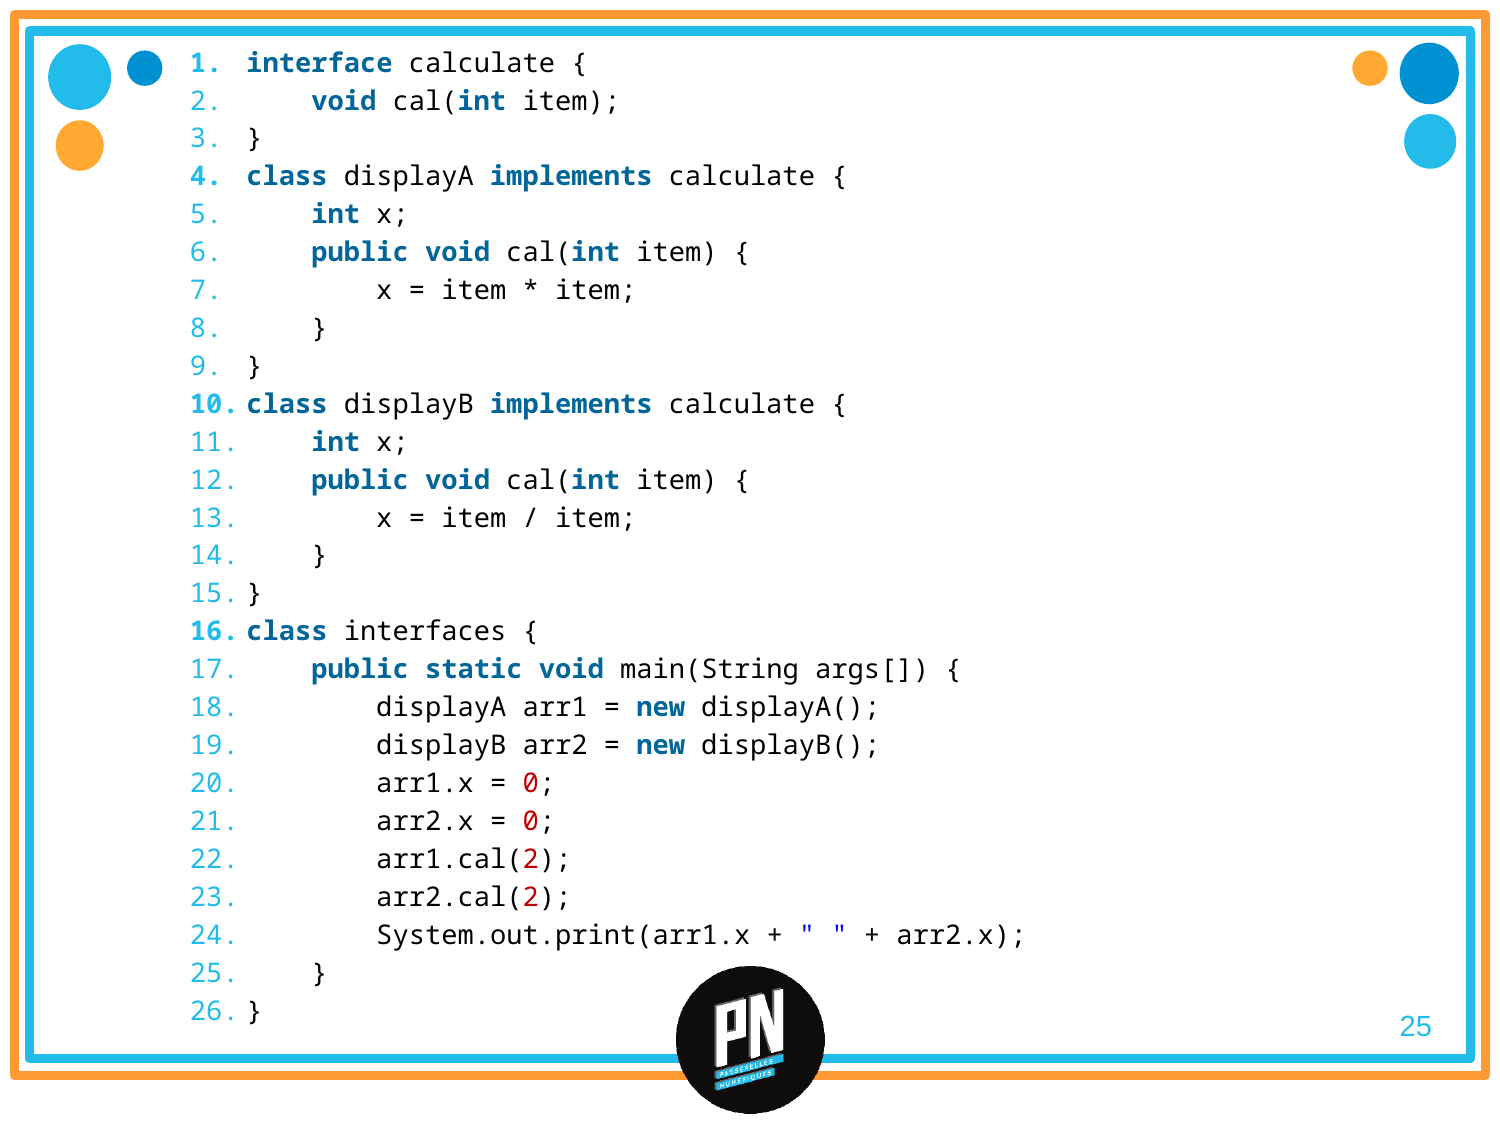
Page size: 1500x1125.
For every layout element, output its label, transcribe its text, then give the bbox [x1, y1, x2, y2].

list interface calculate { void cal(int item); } class displayA implements calculate { int x; public void cal(int item) { x = item * item; } } class displayB implements calculate { int x; public void cal(int item) { x = item / item; } } class interfaces { public static void main(String args[]) { displayA arr1 = new displayA(); displayB arr2 = new displayB(); arr1.x = 0; arr2.x = 0; arr1.cal(2); arr2.cal(2); System.out.print(arr1.x + " " + arr2.x); } } [174, 37, 1500, 1000]
picture [674, 1000, 826, 1115]
